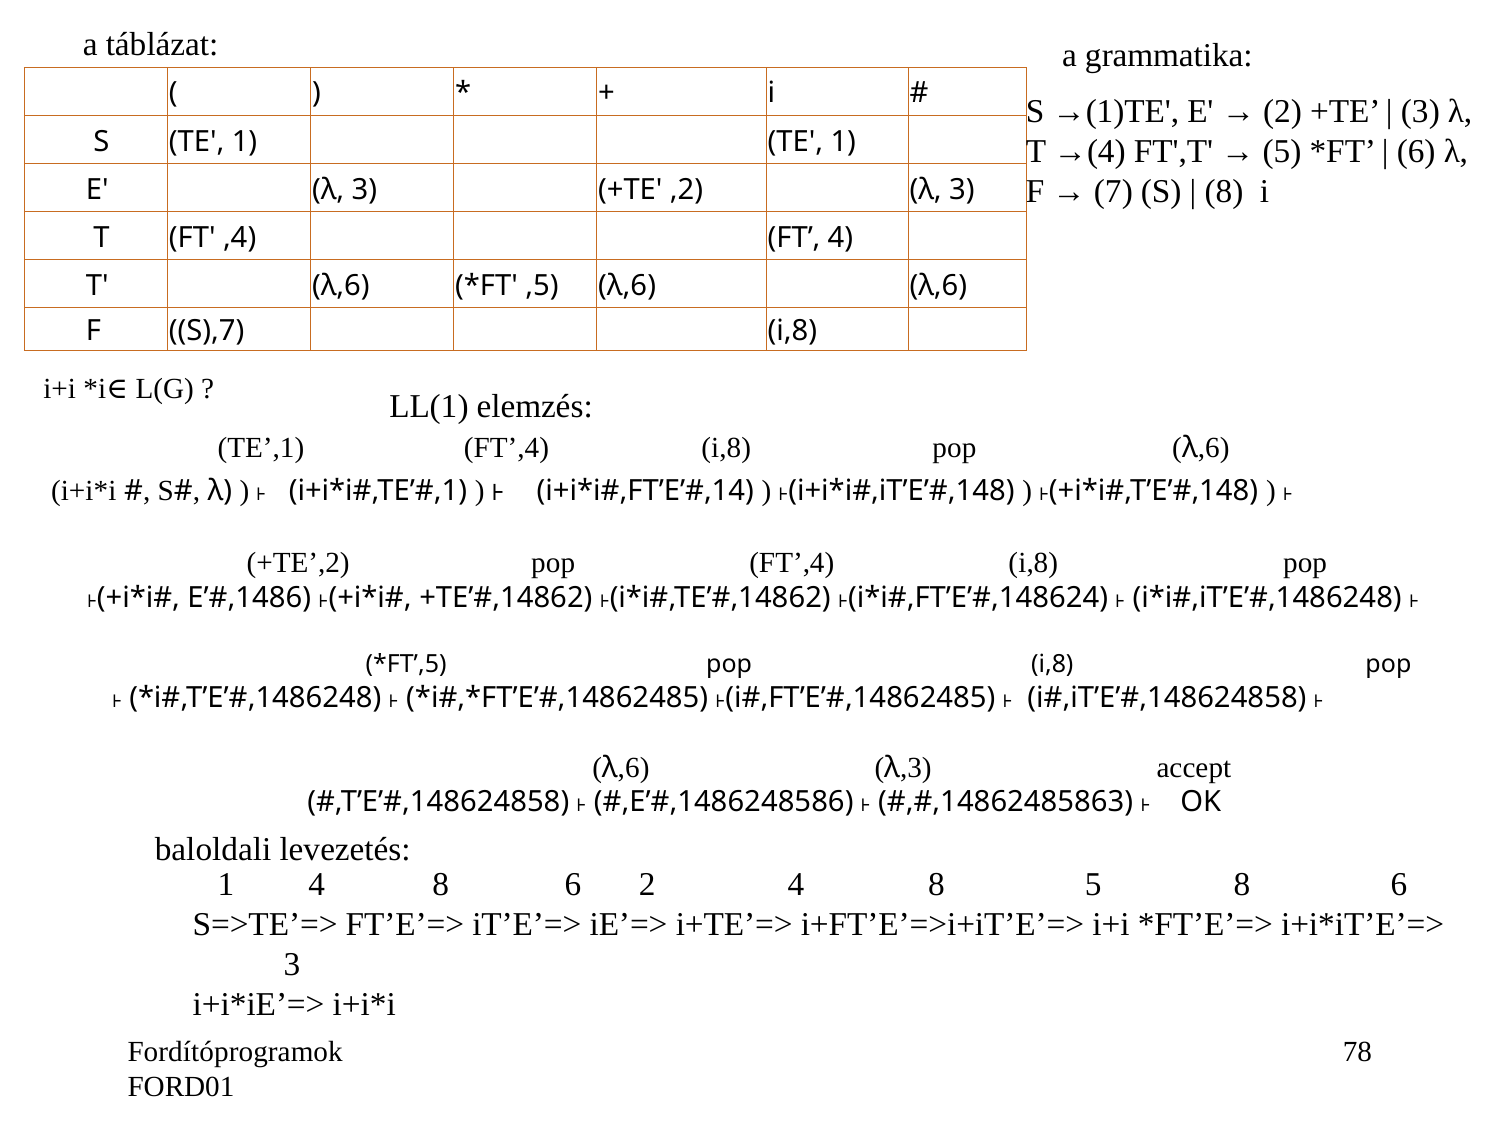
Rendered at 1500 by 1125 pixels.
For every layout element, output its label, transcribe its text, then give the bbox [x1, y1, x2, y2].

table_cell [454, 212, 596, 259]
table_cell T' [25, 260, 167, 307]
table_cell ((S),7) [168, 308, 310, 350]
table_header i [767, 68, 908, 115]
table_header + [597, 68, 766, 115]
table_cell [454, 116, 596, 163]
slide_number Fordítóprogramok FORD01 [112, 1025, 425, 1100]
table_header # [909, 68, 1026, 115]
table_cell [454, 164, 596, 211]
text_box a táblázat: [68, 14, 234, 70]
table_header ) [311, 68, 453, 115]
table_cell [909, 212, 1026, 259]
table_cell [454, 308, 596, 350]
text_box LL(1) elemzés: [362, 359, 609, 435]
table_cell S [25, 116, 167, 163]
table_cell E' [25, 164, 167, 211]
table_cell (λ,6) [597, 260, 766, 307]
table_cell (λ, 3) [909, 164, 1011, 211]
text_box i+i *i∈ L(G) ? [28, 361, 236, 412]
table_cell (λ, 3) [311, 164, 453, 211]
table_cell (FT’‚ 4) [767, 212, 908, 259]
table_cell [311, 212, 453, 259]
table_cell F [25, 308, 167, 350]
table_cell (λ,6) [311, 260, 453, 307]
table_header ( [168, 68, 310, 115]
table_cell [597, 212, 766, 259]
table_header [25, 68, 167, 115]
text_box 1 4 8 6 2 4 8 5 8 6 S=>TE’=> FT’E’=> iT’E’=> iE’=> i+TE’=> i+FT’E’=>i+iT’E’=> i+i *FT’E’=> i+i*iT’E’=> 3 i+i*iE’=> i+i*i [177, 854, 1461, 1030]
table_cell (+TE' ,2) [597, 164, 766, 211]
slide_number 78 [1074, 1030, 1388, 1100]
table_cell [909, 116, 1011, 163]
table_cell [909, 308, 1026, 350]
text_box S →(1)TE', E' → (2) +TE’ | (3) λ, T →(4) FT',T' → (5) *FT’ | (6) λ, F → (7) (S) | (8) i [1011, 82, 1497, 257]
table_cell (TE', 1) [767, 116, 908, 163]
table_cell [597, 116, 766, 163]
table_cell [767, 260, 908, 307]
table_cell (i,8) [767, 308, 908, 350]
text_box a grammatika: [1047, 26, 1268, 81]
table_cell [597, 308, 766, 350]
table_cell [767, 164, 908, 211]
table_cell (TE', 1) [168, 116, 310, 163]
table_header * [454, 68, 596, 115]
table_cell (λ,6) [909, 260, 1026, 307]
table_cell [311, 116, 453, 163]
table_cell [168, 164, 310, 211]
table_cell (*FT' ,5) [454, 260, 596, 307]
table_cell [168, 260, 310, 307]
table_cell [311, 308, 453, 350]
table_cell (FT' ,4) [168, 212, 310, 259]
table_cell T [25, 212, 167, 259]
text_box (TE’,1) (FT’,4) (i,8) pop (λ,6) (i+i*i #, S#, λ) ) ˫ (i+i*i#,TE’#,1) ) ˫ (i+i*i#,FT’E’#,14) ) ˫(i+i*i#,iT’E’#,148) ) ˫(+i*i#,T’E’#,148) ) ˫ (+TE’,2) pop (FT’,4) (i,8) pop ˫(+i*i#, E’#,1486) ˫(+i*i#, +TE’#,14862) ˫(i*i#,TE’#,14862) ˫(i*i#,FT’E’#,148624) ˫ (i*i#,iT’E’#,1486248) ˫ (*FT’,5) pop (i,8) pop ˫ (*i#,T’E’#,1486248) ˫ (*i#,*FT’E’#,14862485) ˫(i#,FT’E’#,14862485) ˫ (i#,iT’E’#,148624858) ˫ (λ,6) (λ,3) accept (#,T’E’#,148624858) ˫ (#,E’#,1486248586) ˫ (#,#,14862485863) ˫ OK [0, 420, 1434, 826]
text_box baloldali levezetés: [32, 819, 426, 875]
